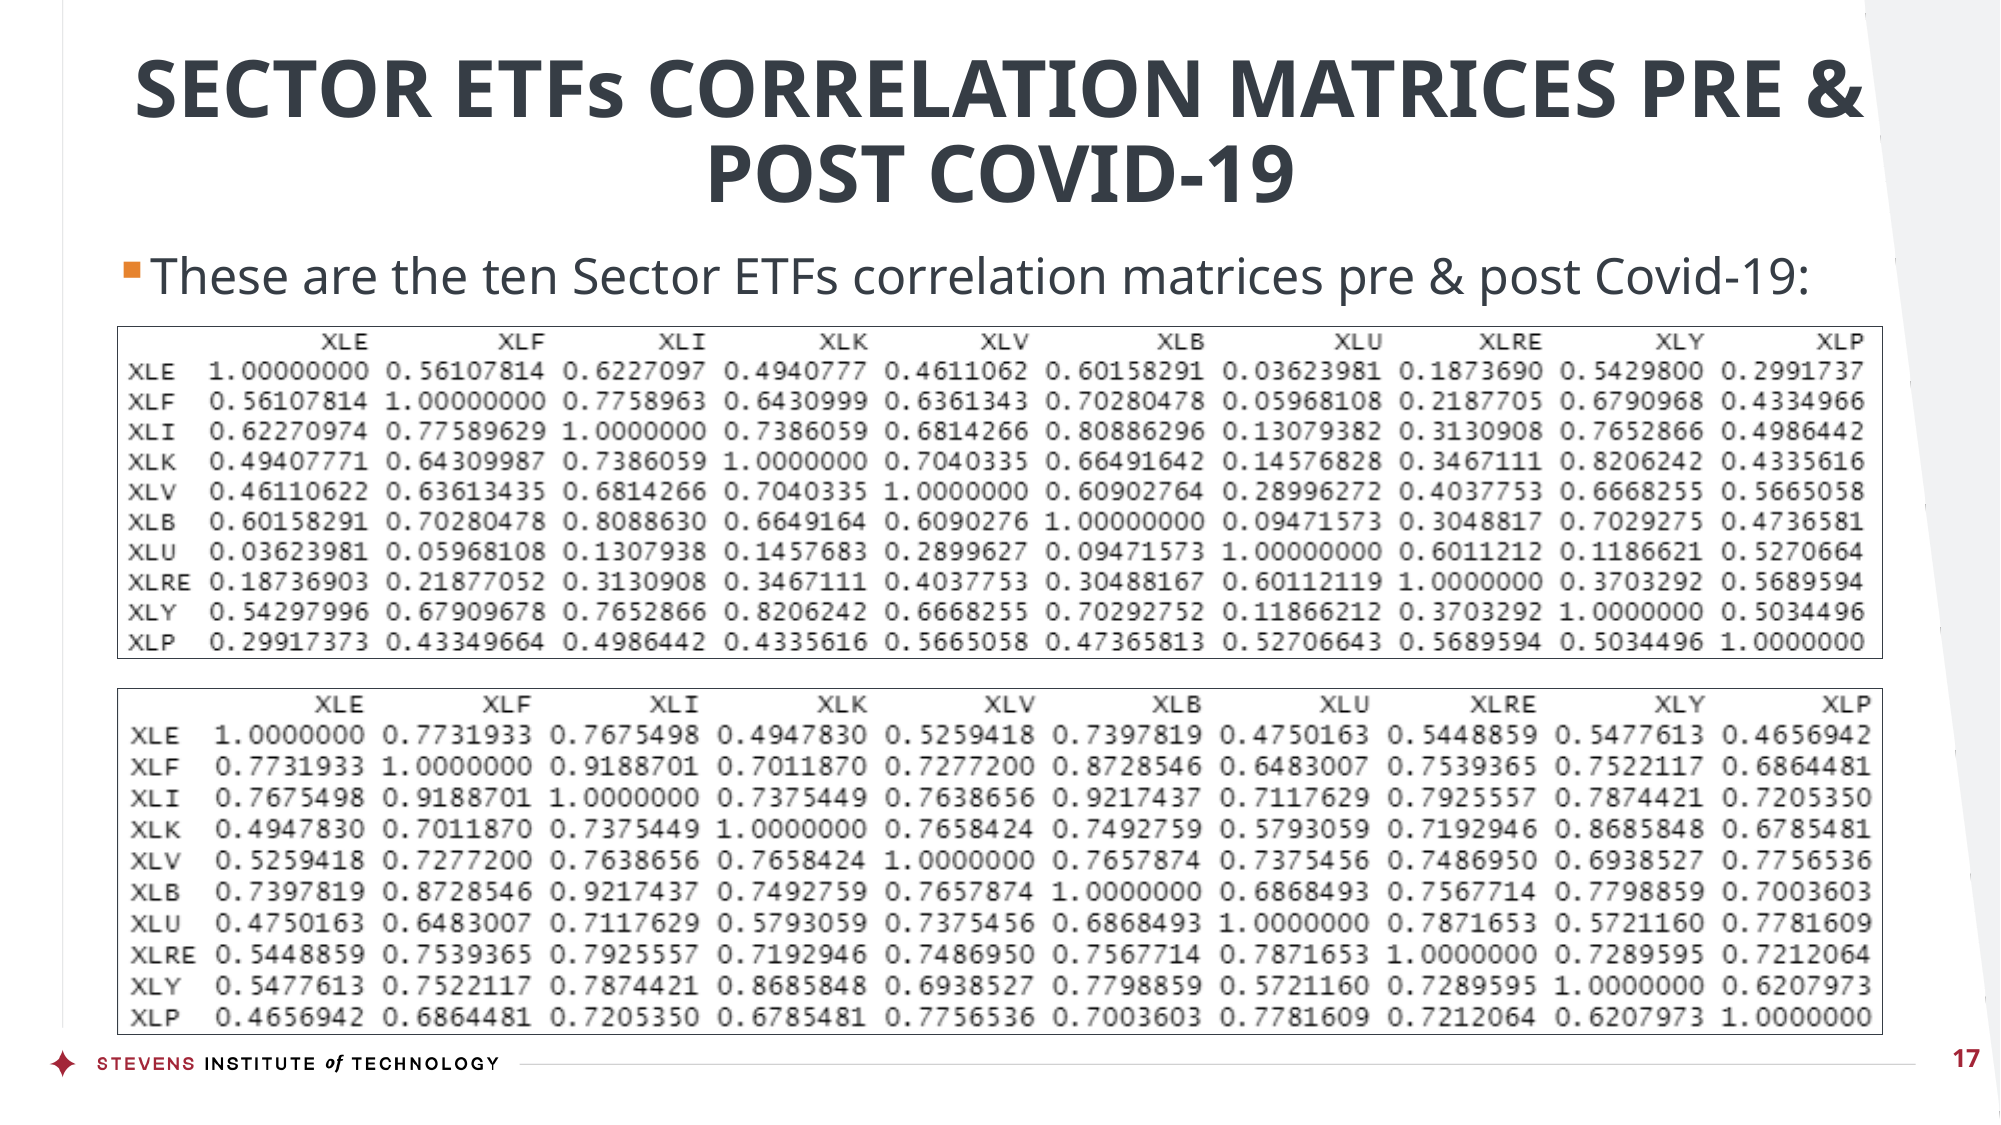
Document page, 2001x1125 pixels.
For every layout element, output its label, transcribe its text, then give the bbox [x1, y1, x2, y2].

slide_number 17 [1942, 1037, 1989, 1083]
picture [0, 0, 2000, 1125]
title SECTOR ETFs CORRELATION MATRICES PRE & POST COVID-19 [71, 40, 1928, 239]
text_box These are the ten Sector ETFs correlation matrices pre & post Covid-19: [105, 244, 1863, 1062]
